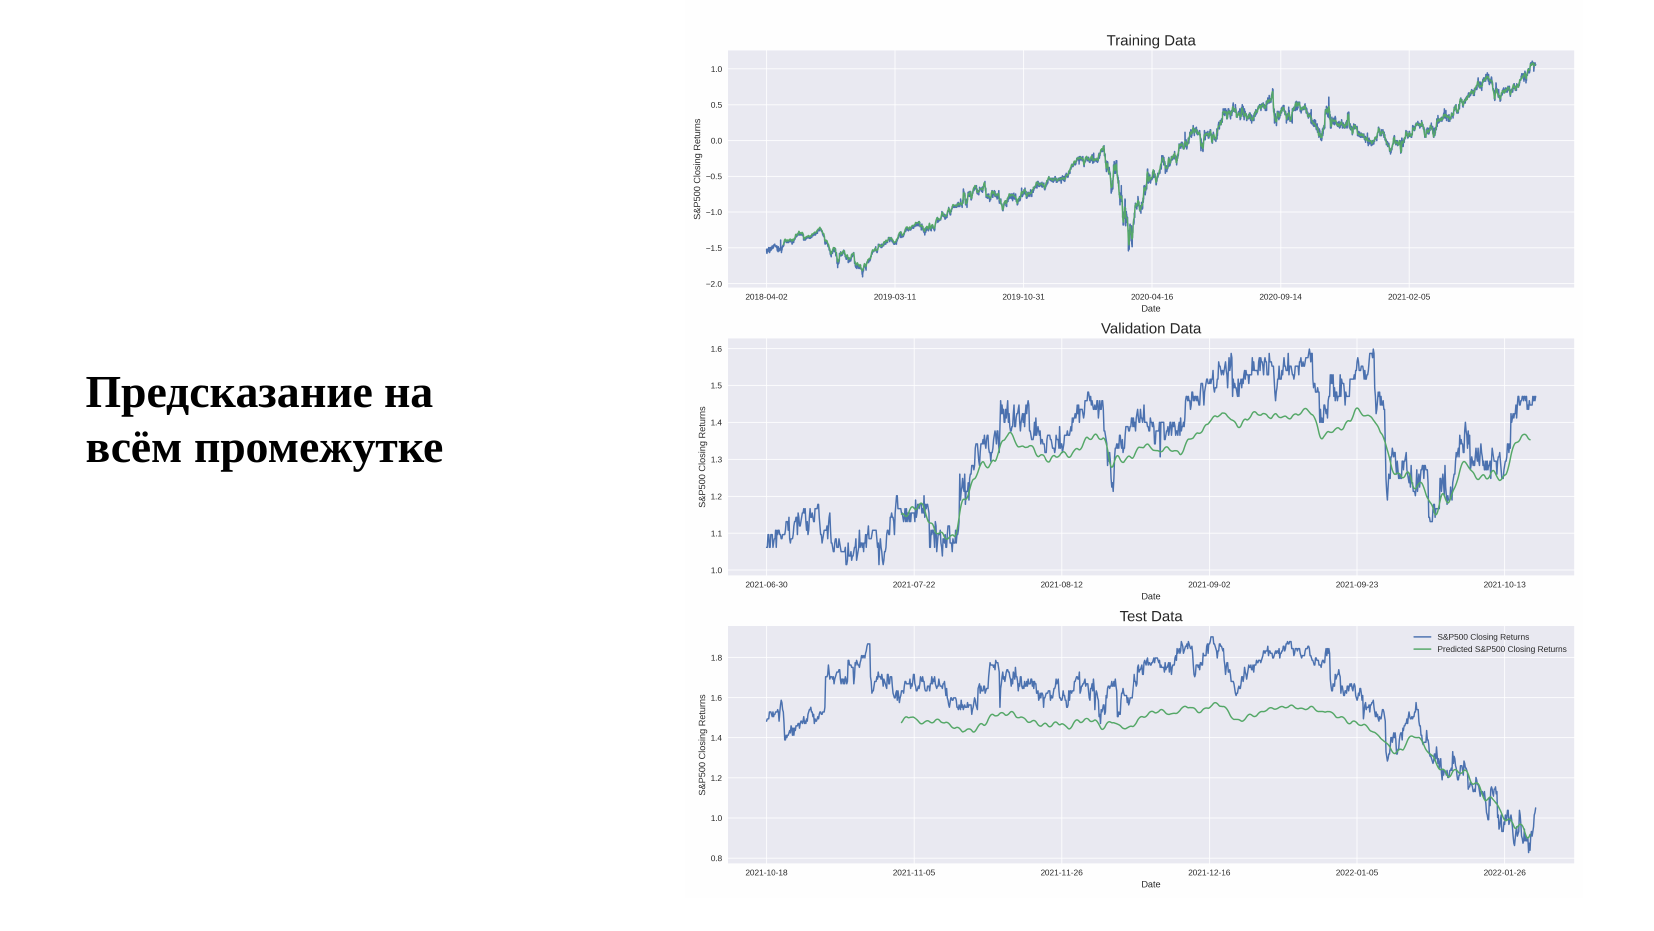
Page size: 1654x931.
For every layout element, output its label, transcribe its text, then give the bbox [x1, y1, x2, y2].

picture [684, 0, 1583, 898]
text_box Предсказание на всём промежутке [70, 354, 520, 471]
